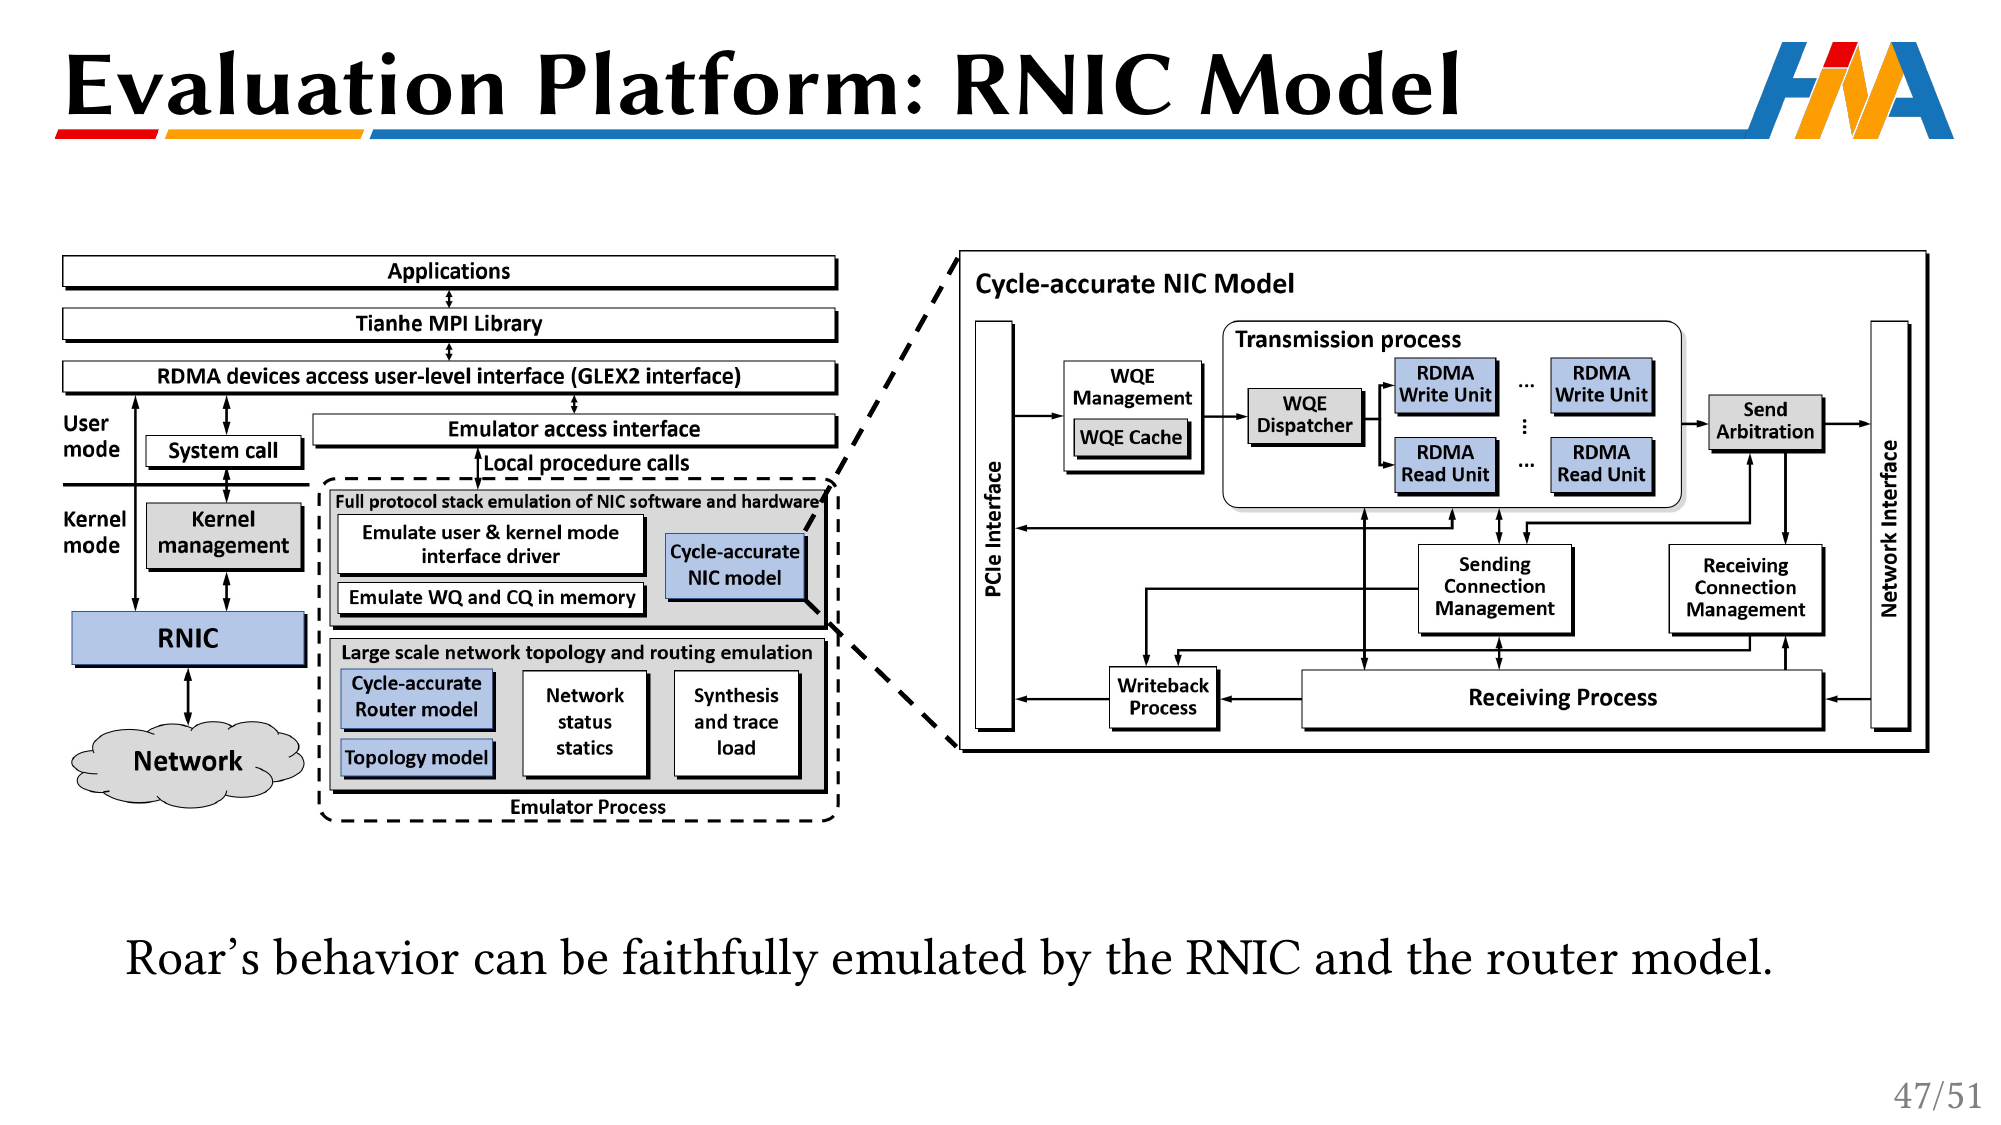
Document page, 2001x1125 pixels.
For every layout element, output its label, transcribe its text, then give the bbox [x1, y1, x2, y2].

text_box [62, 250, 1930, 824]
text_box Roar’s behavior can be faithfully emulated by the RNIC and the router model. [112, 915, 1973, 993]
picture [1744, 42, 1954, 139]
list Evaluation Platform: RNIC Model [60, 0, 1943, 129]
